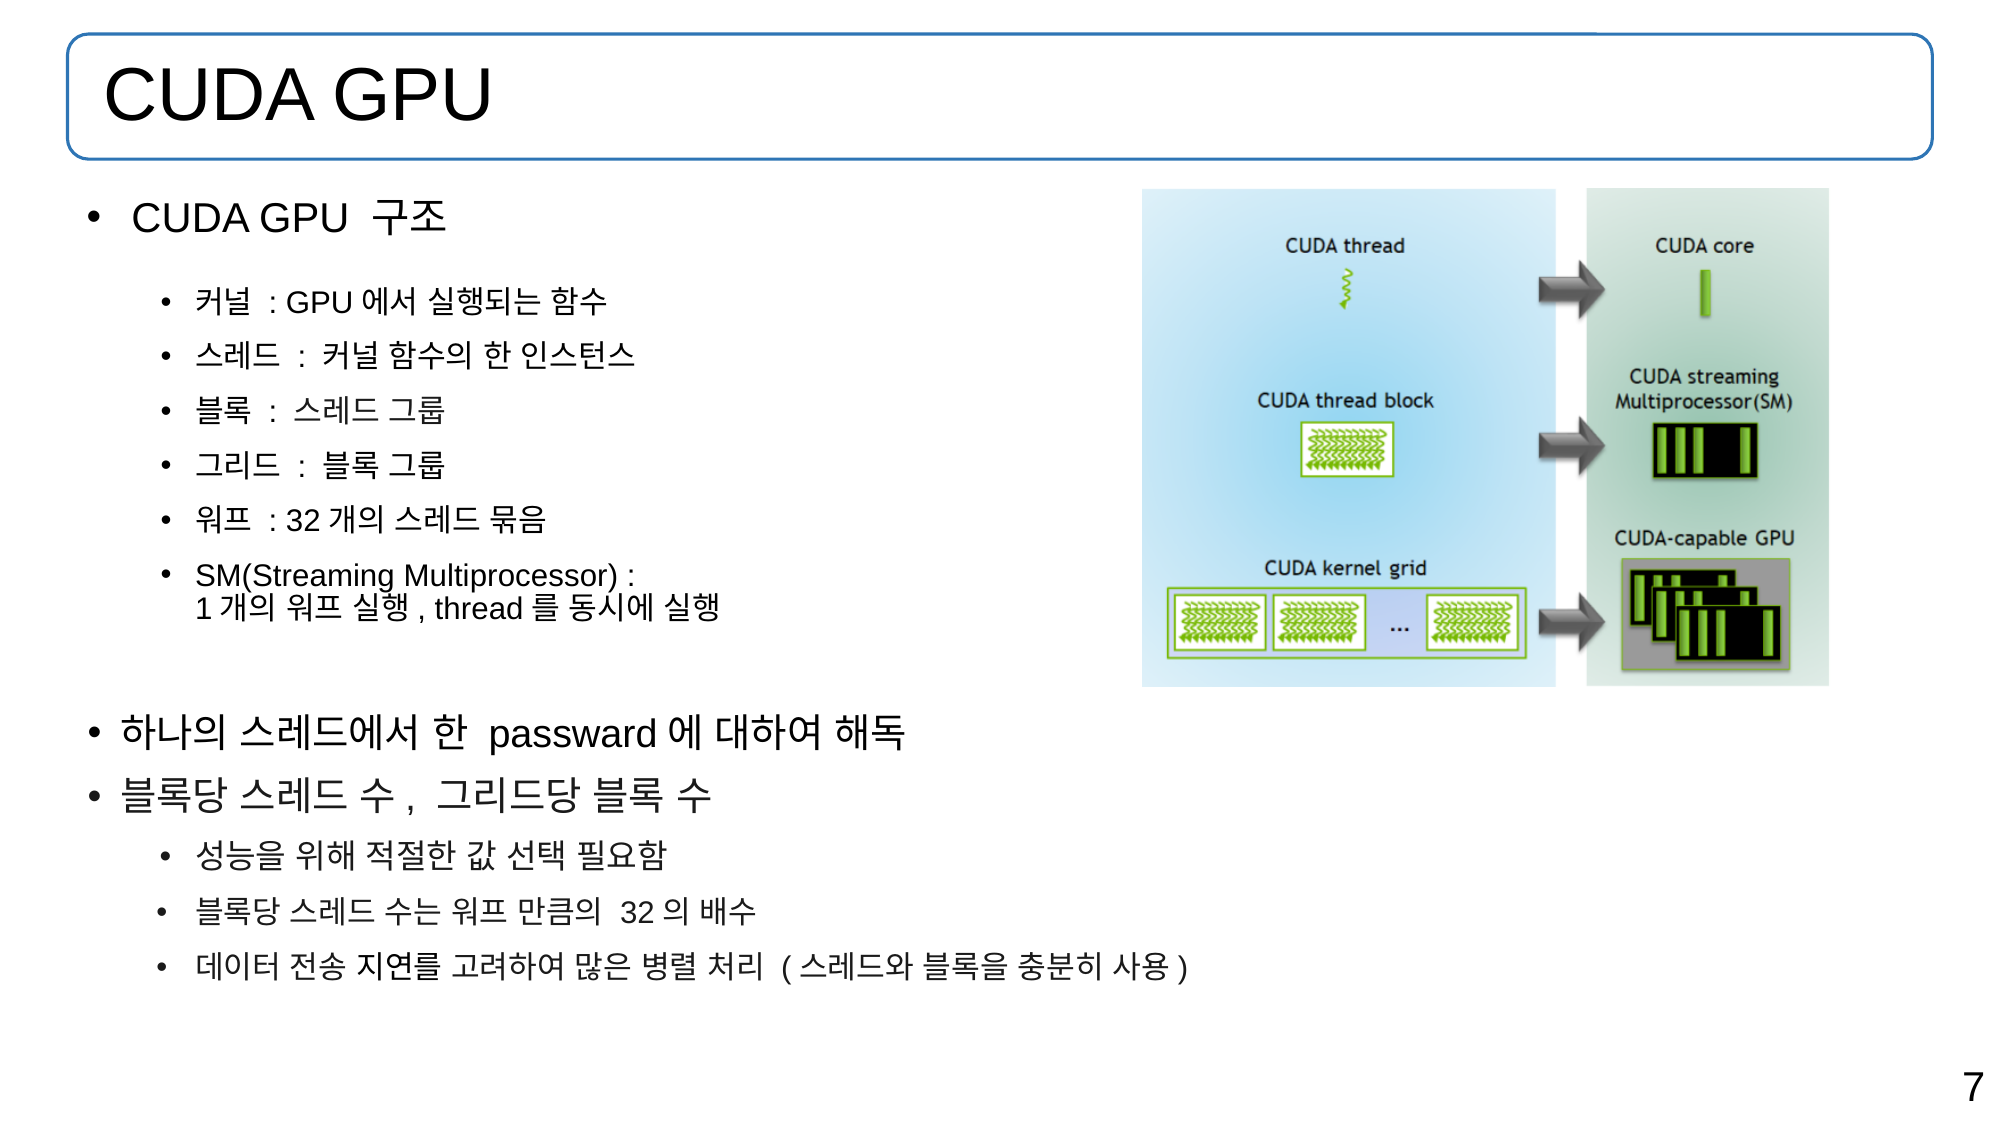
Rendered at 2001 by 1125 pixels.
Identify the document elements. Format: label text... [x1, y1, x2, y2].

picture [1142, 188, 1853, 687]
title CUDA GPU [67, 34, 1933, 160]
list CUDA GPU 구조 커널 : GPU에서 실행되는 함수 스레드 : 커널 함수의 한 인스턴스 블록 : 스레드 그룹 그리드 : 블록 그룹 워프 : 32개의 스레드 묶음 SM(Streaming Multiprocessor) : 1개의 워프 실행, thread를 동시에 실행 하나의 스레드에서 한 passward에 대하여 해독 블록당 스레드 수, 그리드당 블록 수 성능을 위해 적절한 값 선택 필요함 블록당 스레드 수는 워프 만큼의 32의 배수 데이터 전송 지연를 고려하여 많은 병렬 처리 (스레드와 블록을 충분히 사용) [67, 189, 1933, 1109]
